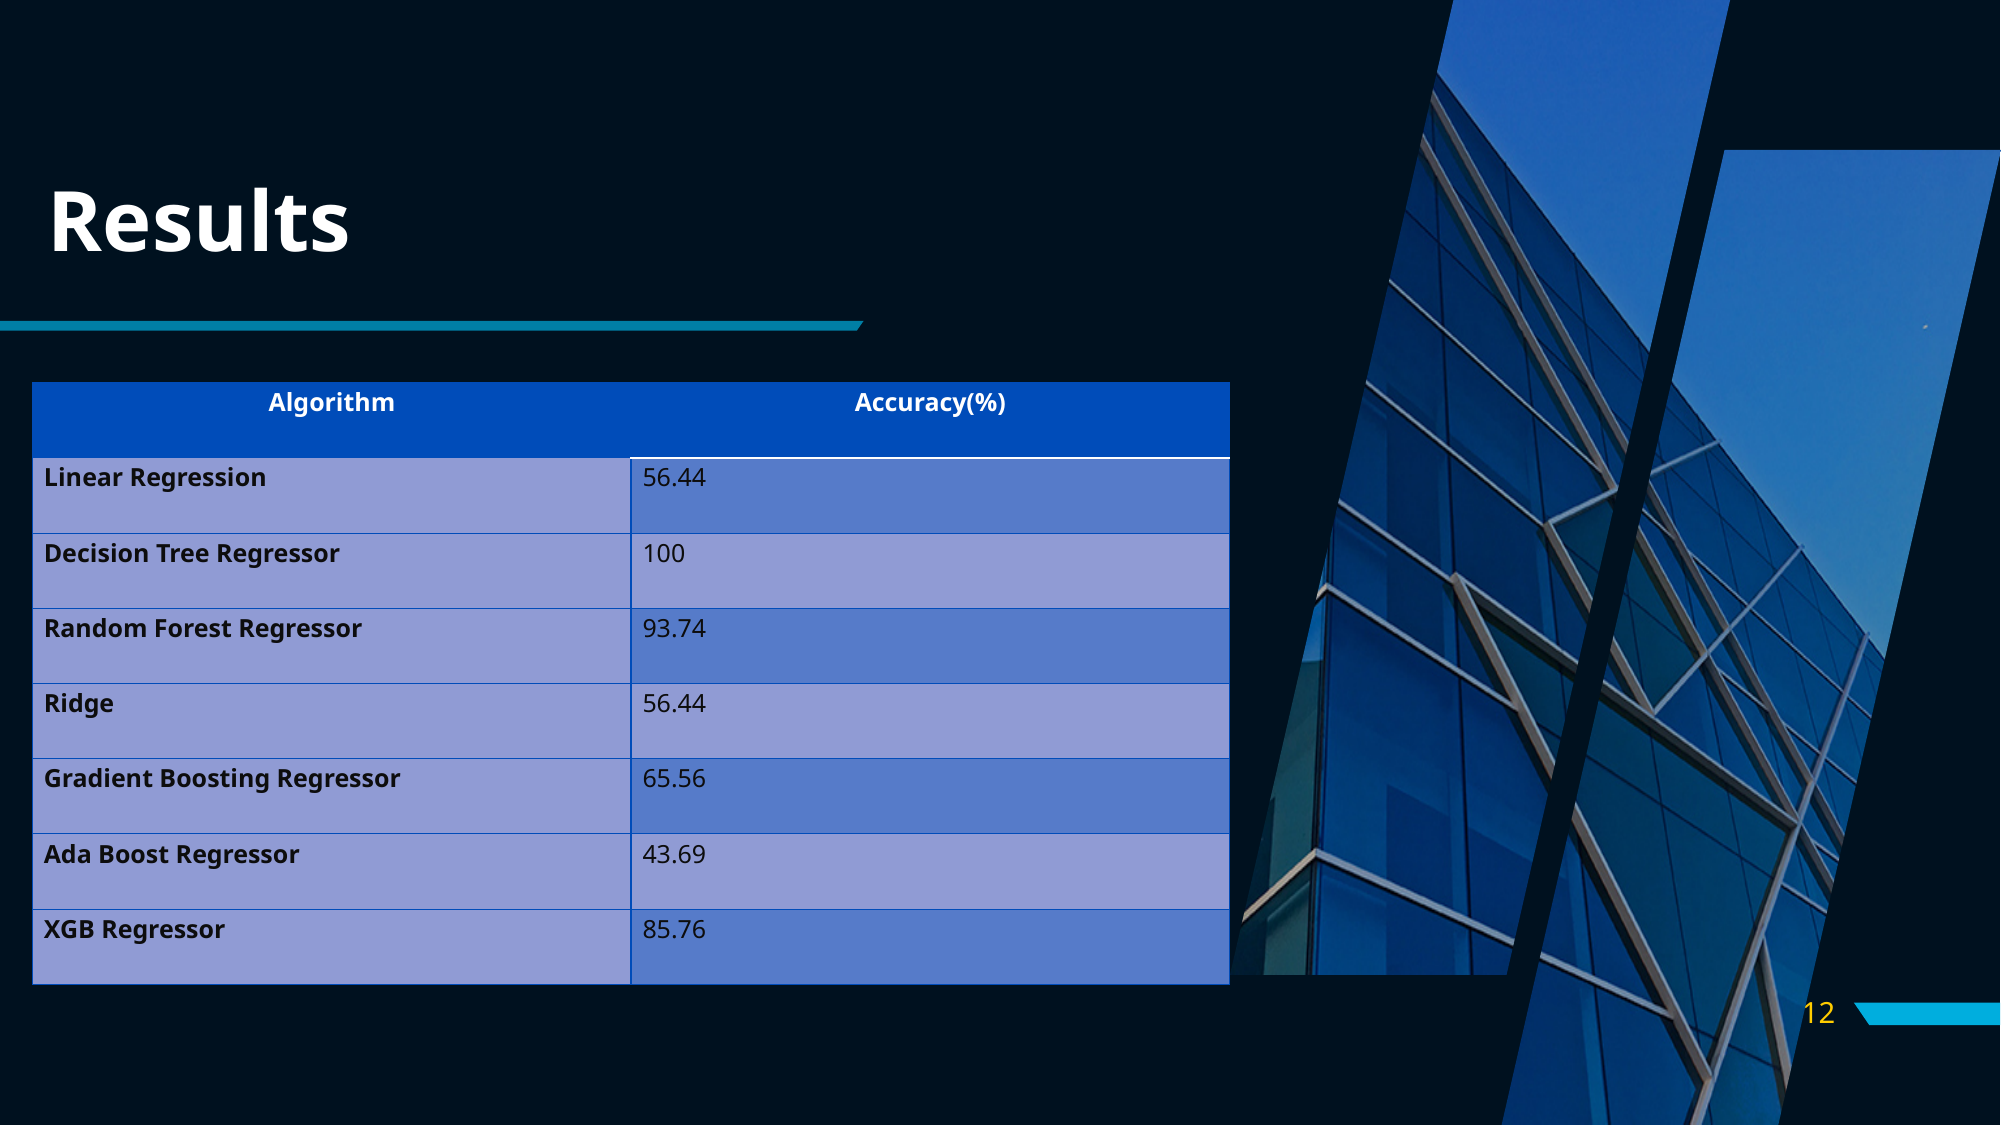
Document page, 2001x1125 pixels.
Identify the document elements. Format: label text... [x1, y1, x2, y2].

table_cell Random Forest Regressor [33, 609, 630, 683]
table_cell XGB Regressor [33, 910, 630, 984]
table_cell Ridge [33, 684, 630, 758]
table_cell 93.74 [632, 609, 1229, 683]
table_cell 56.44 [632, 459, 1229, 533]
table_cell Linear Regression [33, 458, 630, 533]
table_cell Decision Tree Regressor [33, 534, 630, 608]
table_header Algorithm [33, 383, 630, 457]
table_cell Ada Boost Regressor [33, 834, 630, 909]
table_header Accuracy(%) [632, 383, 1229, 457]
table_cell 43.69 [632, 834, 1229, 909]
table_cell 85.76 [632, 910, 1229, 984]
table_cell 56.44 [632, 684, 1229, 758]
title Results [32, 160, 863, 289]
picture [1229, 0, 2001, 1125]
table_cell Gradient Boosting Regressor [33, 759, 630, 833]
table_cell 65.56 [632, 759, 1229, 833]
table_cell 100 [632, 534, 1229, 608]
